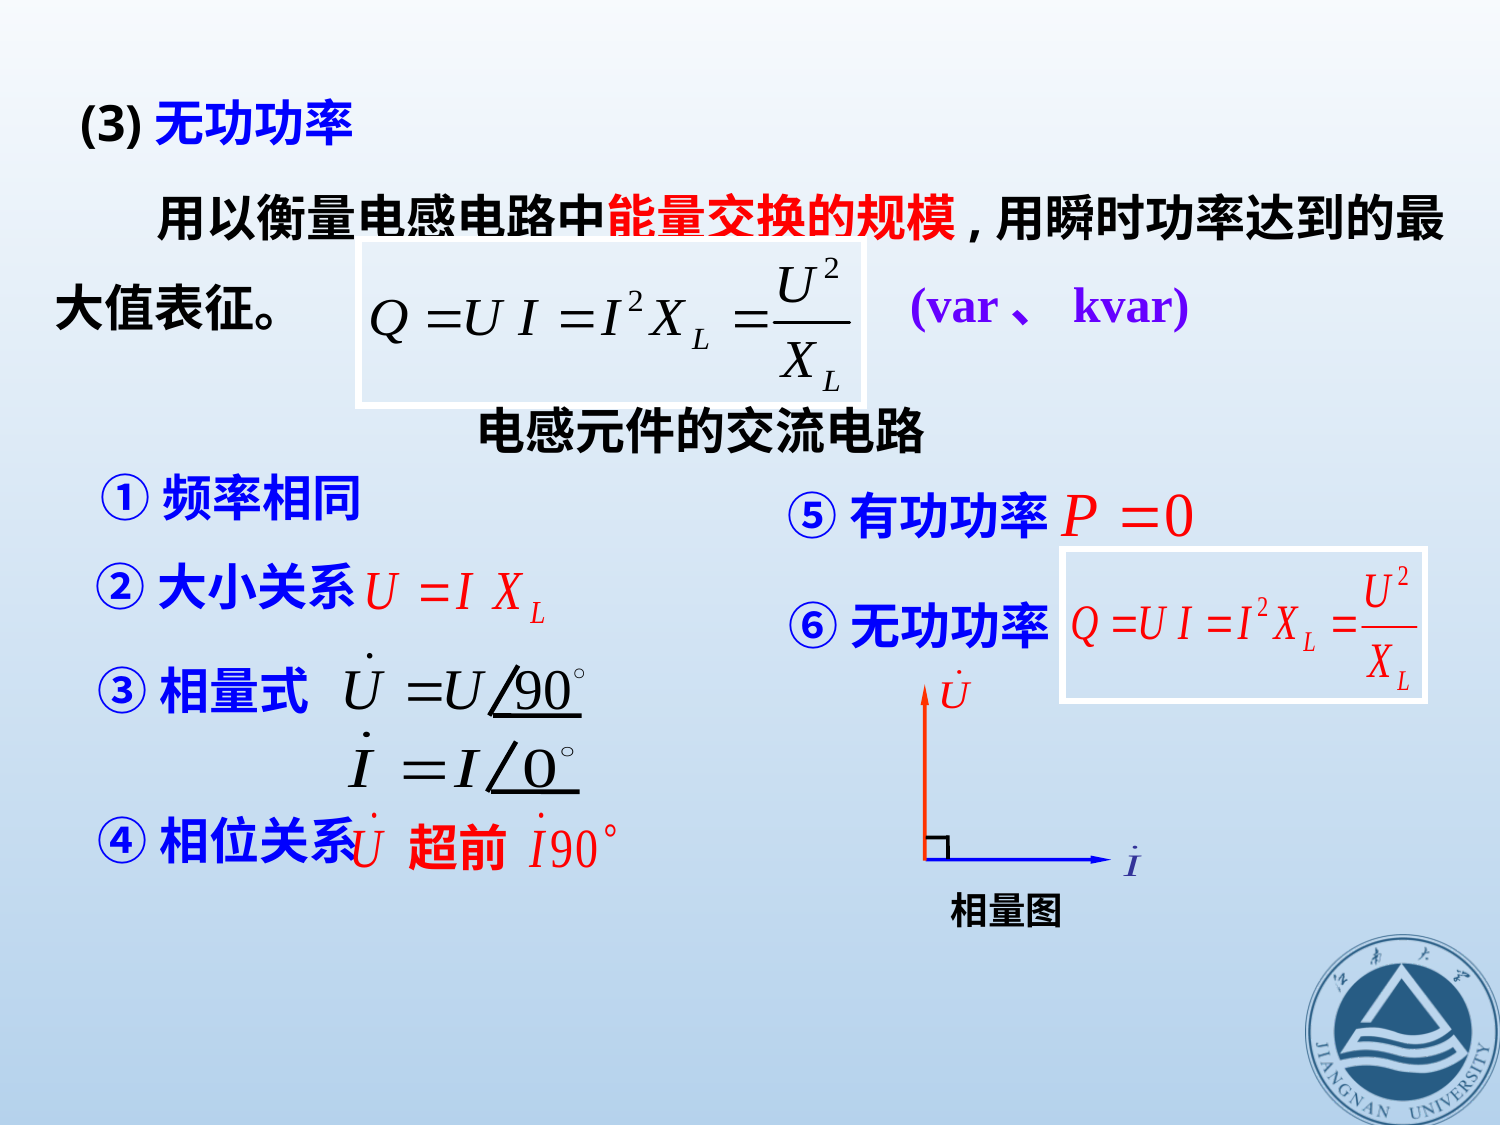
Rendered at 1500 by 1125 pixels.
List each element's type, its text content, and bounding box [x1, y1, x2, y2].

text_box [346, 811, 630, 888]
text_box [1049, 478, 1205, 549]
text_box (3)无功功率 [65, 71, 529, 172]
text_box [924, 666, 1150, 881]
text_box ③相量式 [83, 651, 336, 727]
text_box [360, 554, 555, 629]
text_box ④相位关系 [83, 789, 461, 890]
text_box (var、kvar) [895, 265, 1205, 341]
text_box 相量图 [936, 881, 1079, 940]
text_box ②大小关系 [81, 547, 384, 623]
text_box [335, 725, 633, 811]
text_box 电感元件的交流电路 [403, 398, 1125, 462]
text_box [361, 242, 861, 403]
text_box ⑤有功功率 [772, 477, 1074, 552]
text_box 用以衡量电感电路中能量交换的规模,用瞬时功率达到的最大值表征。 [40, 149, 1470, 345]
picture [1305, 934, 1500, 1125]
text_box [336, 647, 596, 725]
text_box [1065, 552, 1423, 699]
text_box ⑥无功功率 [773, 586, 1059, 662]
text_box ①频率相同 [85, 459, 464, 534]
